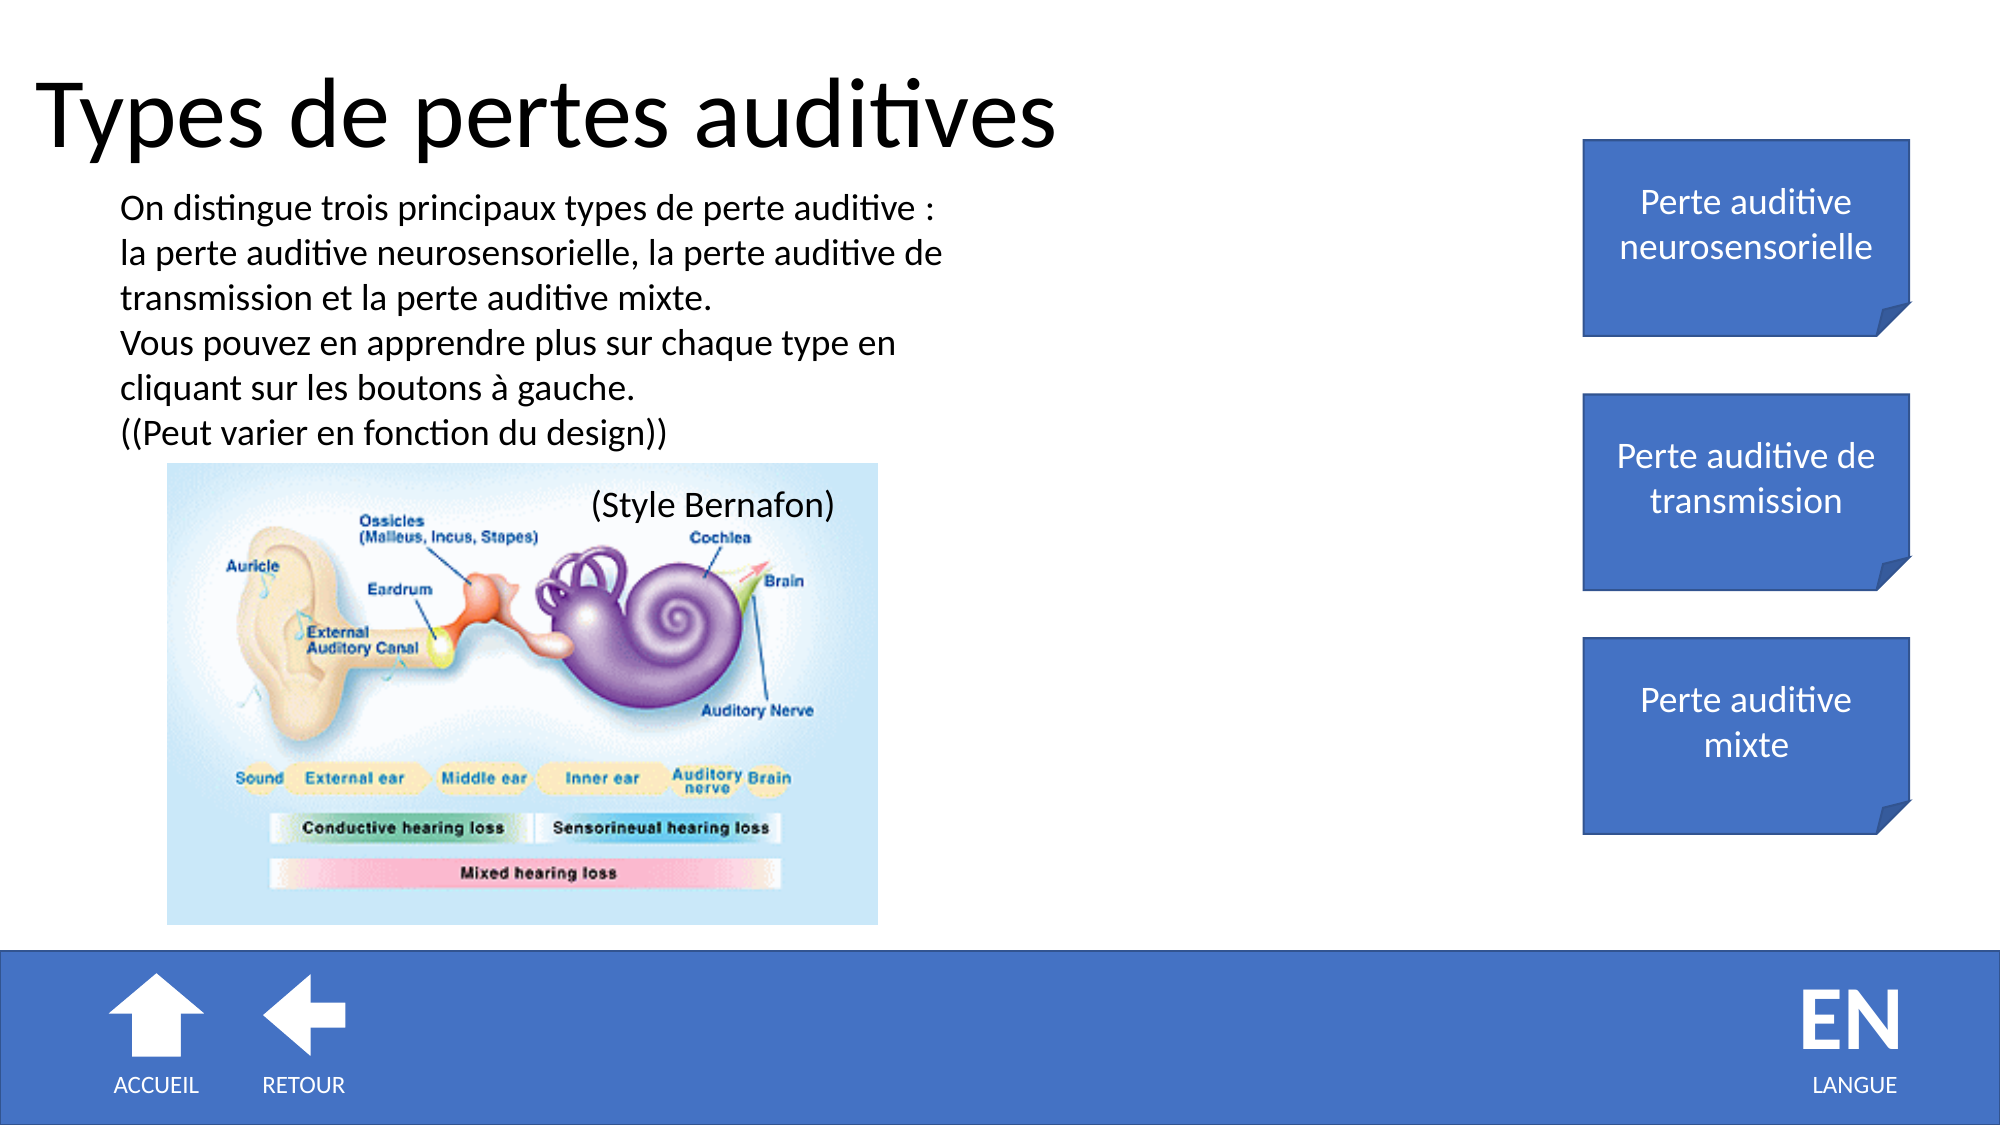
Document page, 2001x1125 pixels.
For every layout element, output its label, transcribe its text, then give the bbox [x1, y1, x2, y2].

text_box Perte auditive de transmission [1582, 393, 1913, 592]
picture [167, 463, 878, 925]
text_box Perte auditive neurosensorielle [1582, 139, 1913, 337]
text_box On distingue trois principaux types de perte auditive : la perte auditive neurosensorielle, la perte auditive de transmission et la perte auditive mixte. Vous pouvez en apprendre plus sur chaque type en cliquant sur les boutons à gauche. ((Peut varier en fonction du design)) [105, 175, 980, 506]
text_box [0, 950, 2000, 1125]
text_box Perte auditive mixte [1582, 637, 1913, 835]
text_box Types de pertes auditives [20, 39, 1074, 175]
